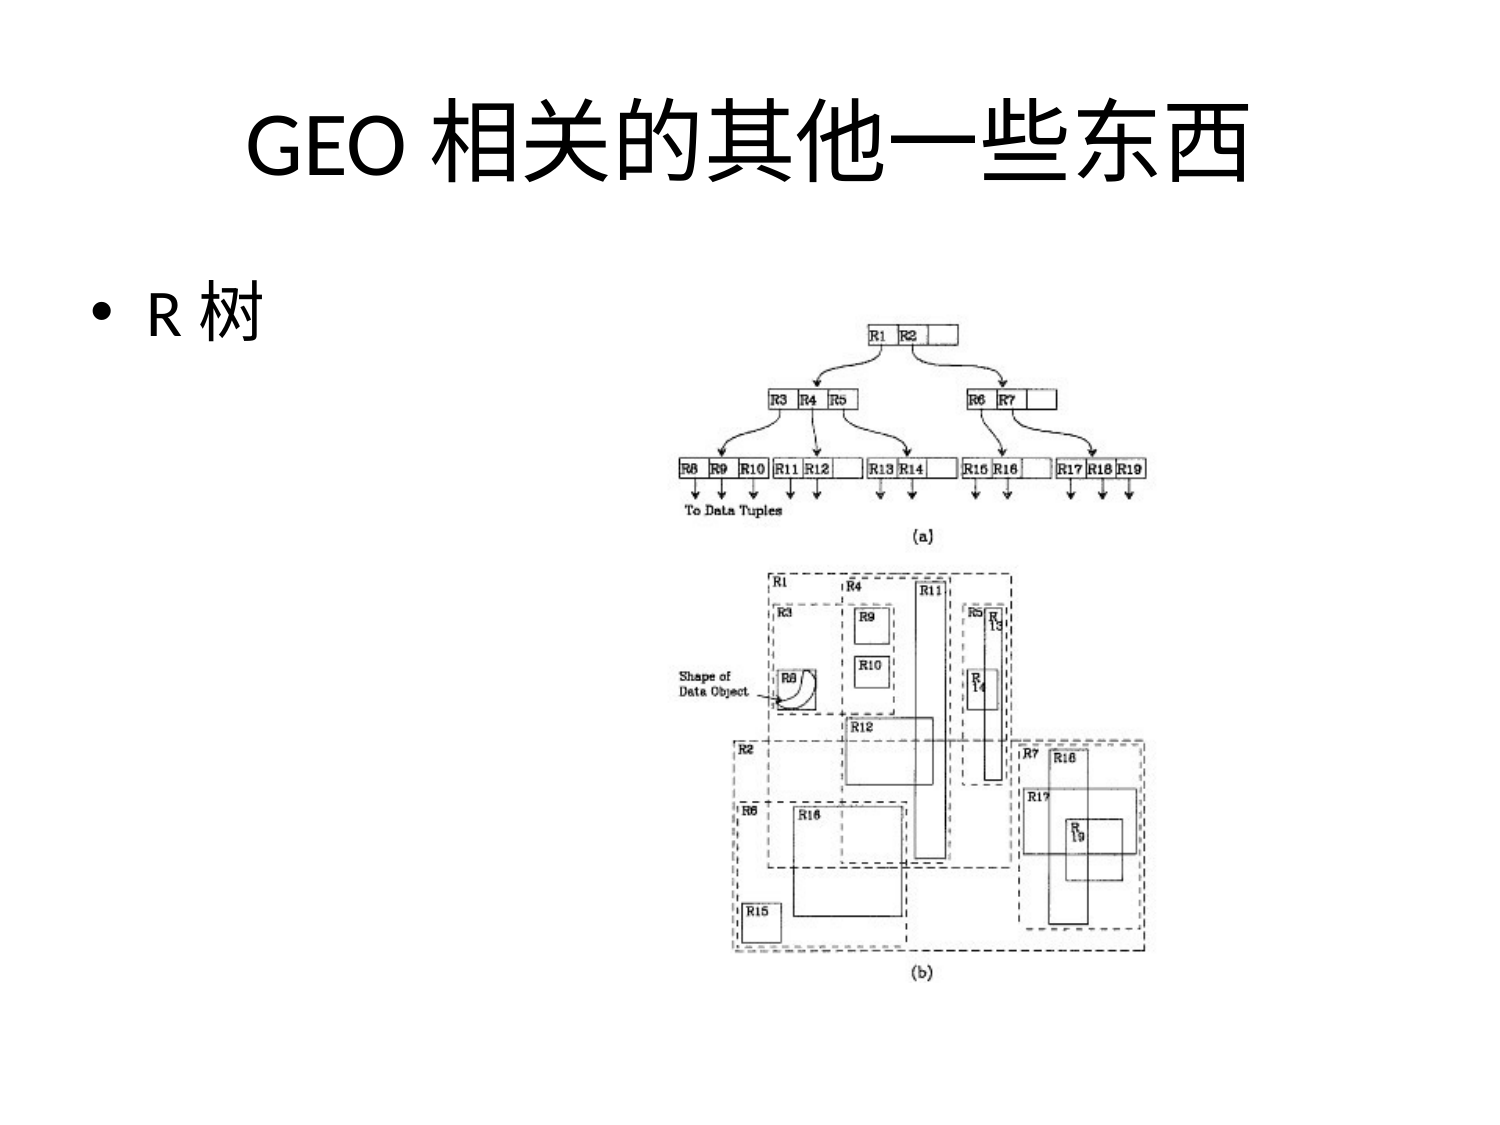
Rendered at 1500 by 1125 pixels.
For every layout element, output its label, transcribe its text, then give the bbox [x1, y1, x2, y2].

title GEO相关的其他一些东西 [75, 45, 1425, 233]
list R树 [75, 262, 1425, 1005]
picture [643, 290, 1187, 984]
